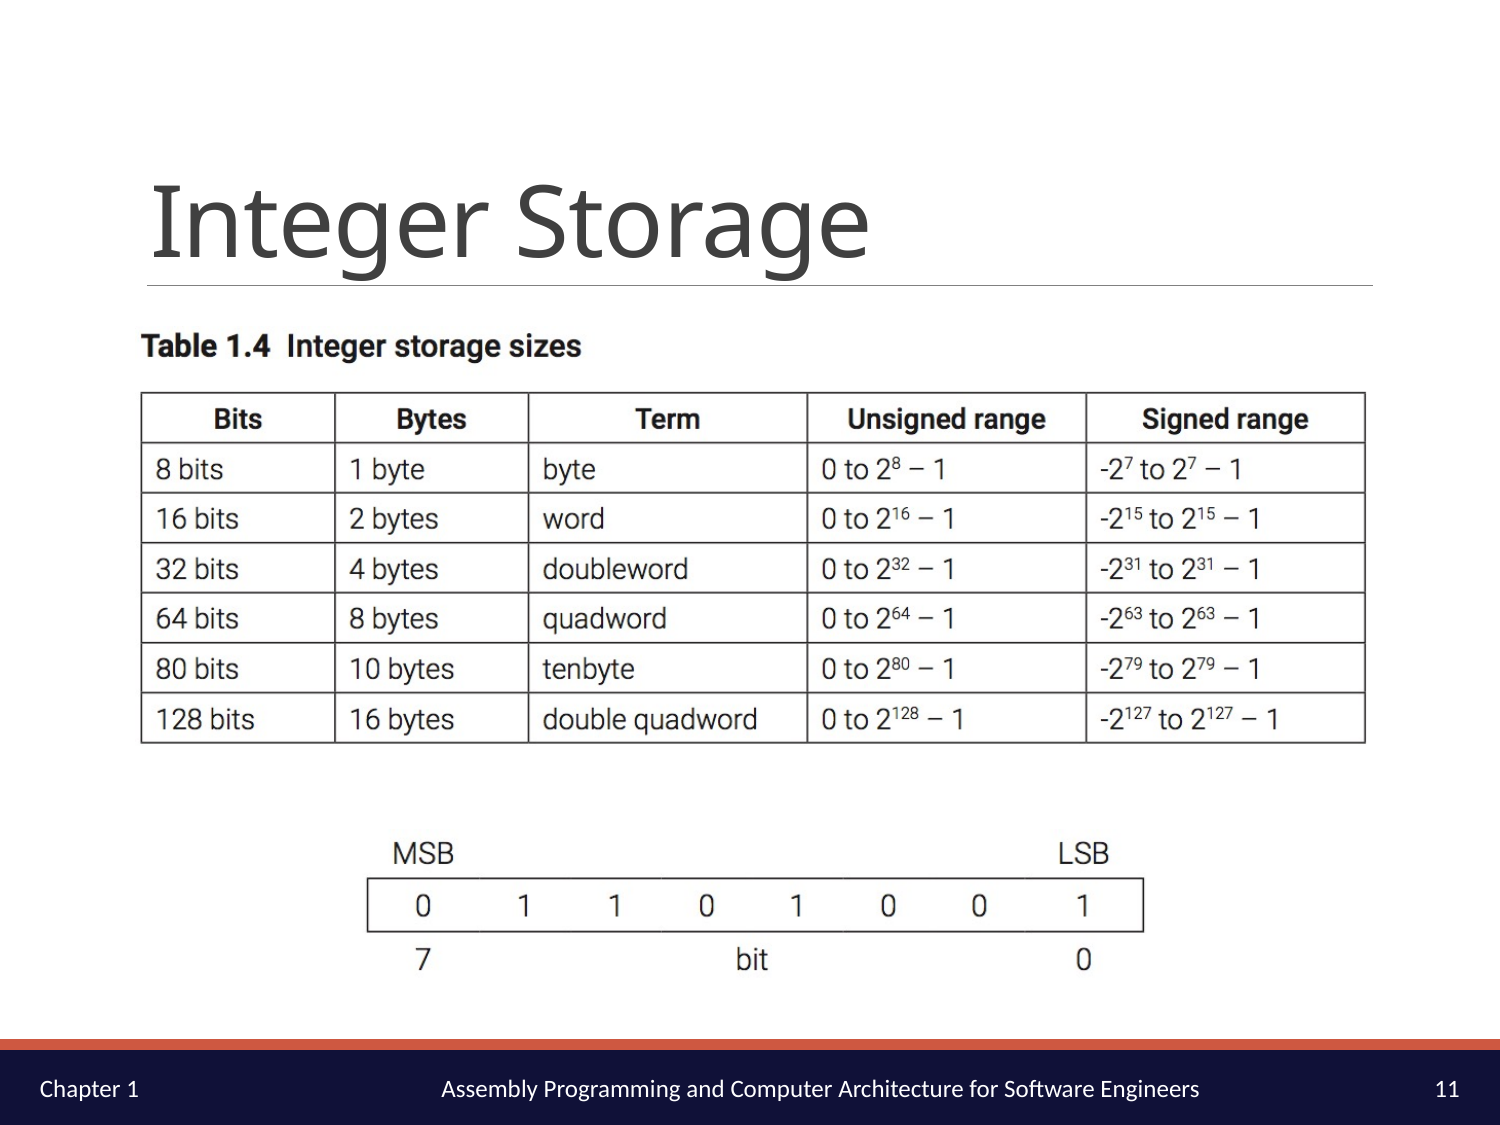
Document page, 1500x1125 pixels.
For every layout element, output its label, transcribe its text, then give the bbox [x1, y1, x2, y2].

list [134, 325, 1373, 752]
slide_number Chapter 1 [24, 1057, 330, 1118]
slide_number 11 [1313, 1057, 1475, 1118]
picture [353, 828, 1155, 980]
footer Assembly Programming and Computer Architecture for Software Engineers [354, 1057, 1289, 1118]
title Integer Storage [135, 47, 1373, 285]
